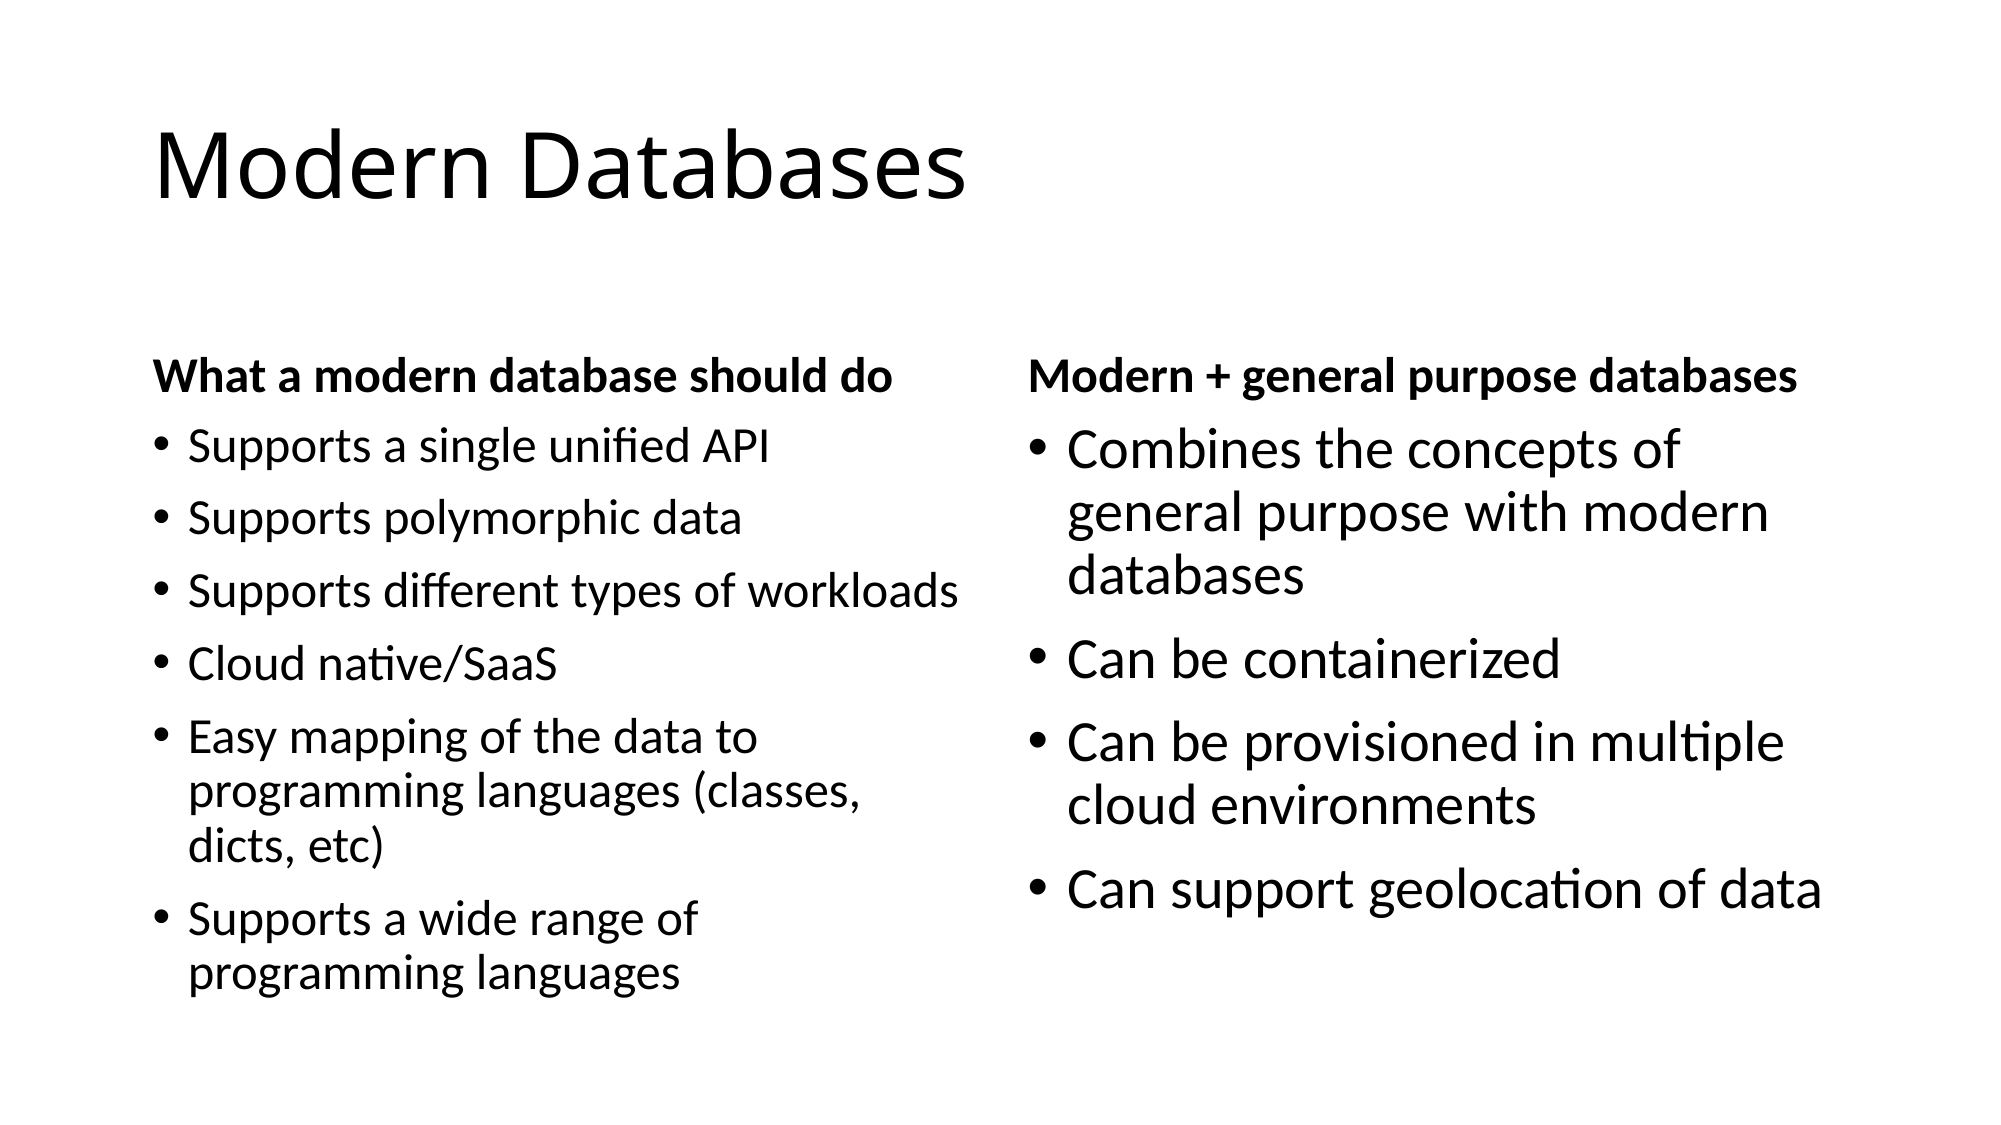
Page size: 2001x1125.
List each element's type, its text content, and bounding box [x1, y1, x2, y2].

list Supports a single unified API Supports polymorphic data Supports different types of workloads Cloud native/SaaS Easy mapping of the data to programming languages (classes, dicts, etc) Supports a wide range of programming languages [137, 410, 984, 1016]
list Modern + general purpose databases [1012, 275, 1863, 410]
list What a modern database should do [137, 275, 984, 410]
title Modern Databases [137, 59, 1863, 278]
list Combines the concepts of general purpose with modern databases Can be containerized Can be provisioned in multiple cloud environments Can support geolocation of data [1012, 410, 1863, 1016]
